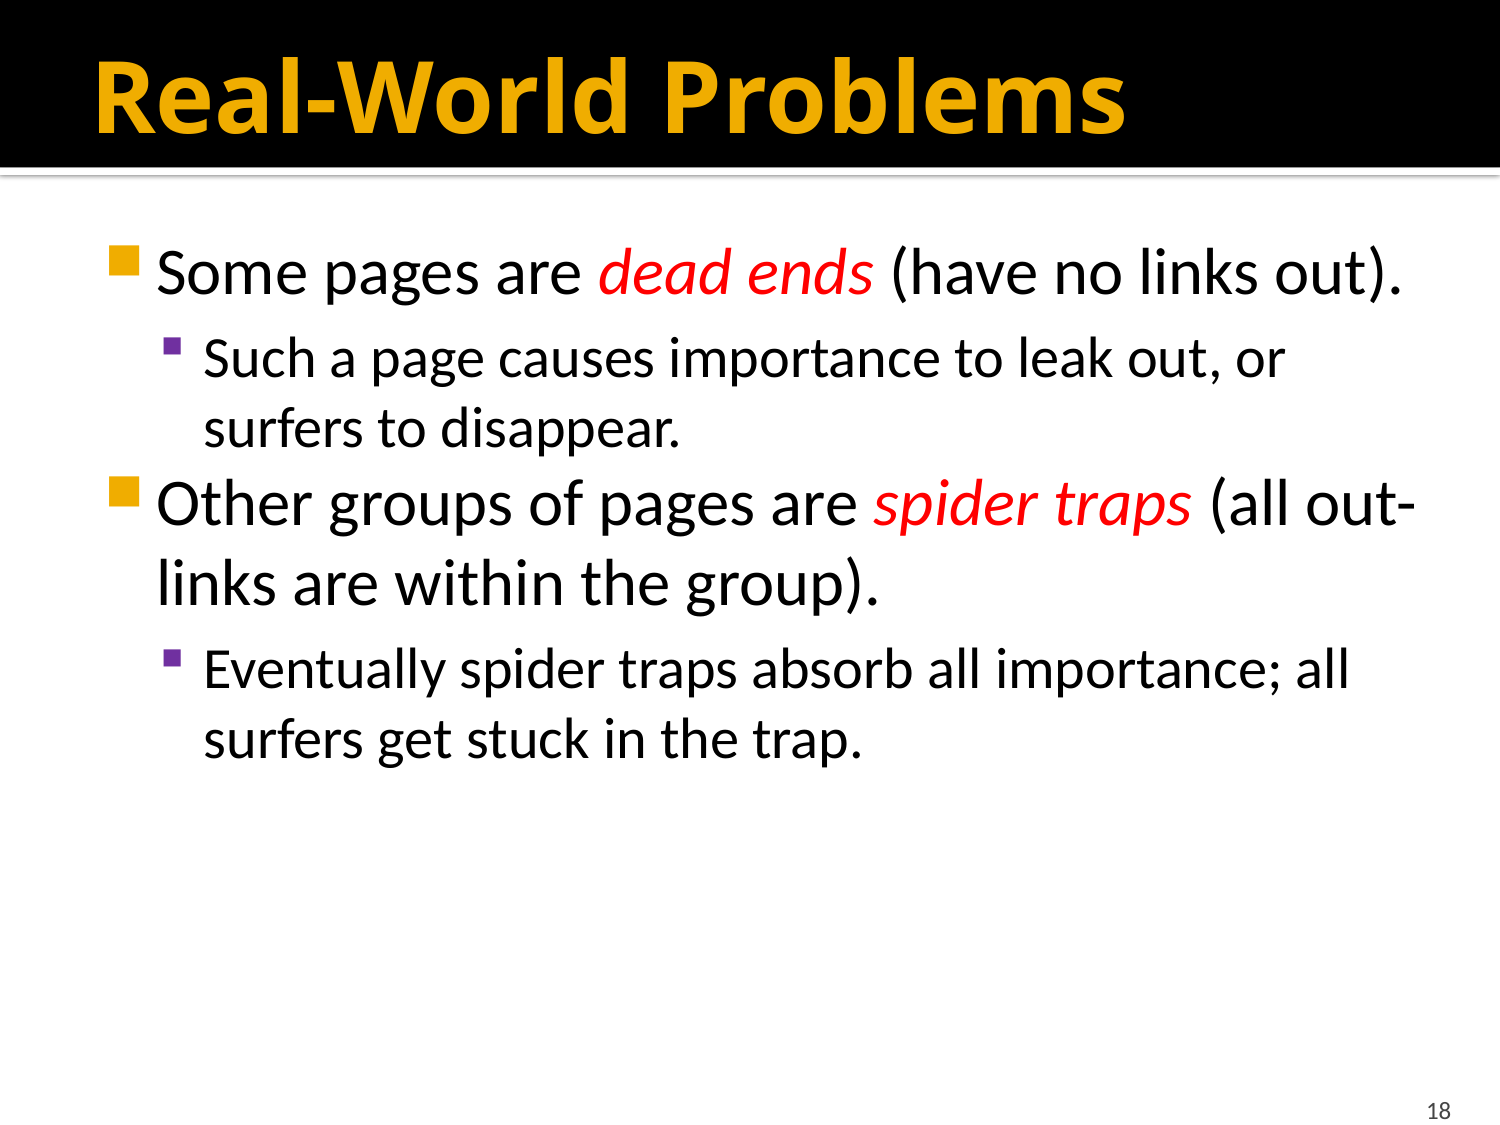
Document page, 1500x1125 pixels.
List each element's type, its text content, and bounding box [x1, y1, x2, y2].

title Real-World Problems [75, 12, 1500, 175]
slide_number 18 [1345, 1080, 1467, 1125]
list Some pages are dead ends (have no links out). Such a page causes importance to leak out, or surfers to disappear. Other groups of pages are spider traps (all out-links are within the group). Eventually spider traps absorb all importance; all surfers get stuck in the trap. [75, 212, 1463, 1088]
